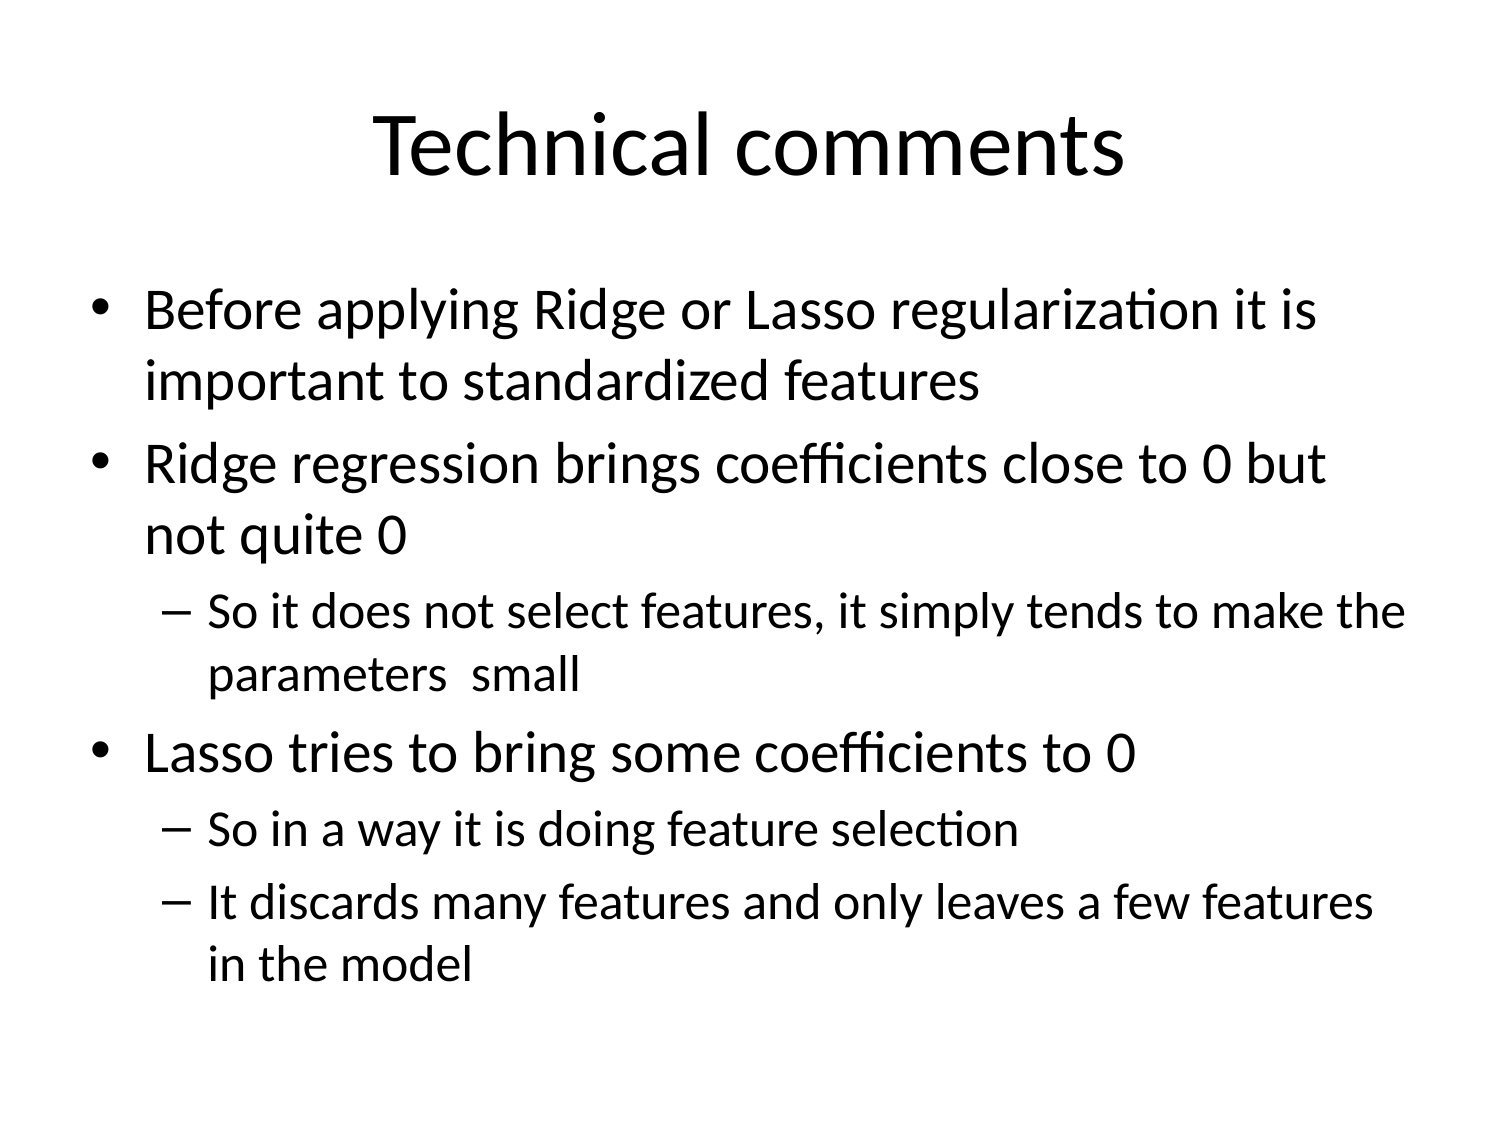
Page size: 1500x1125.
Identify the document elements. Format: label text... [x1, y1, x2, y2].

title Technical comments [75, 45, 1425, 233]
